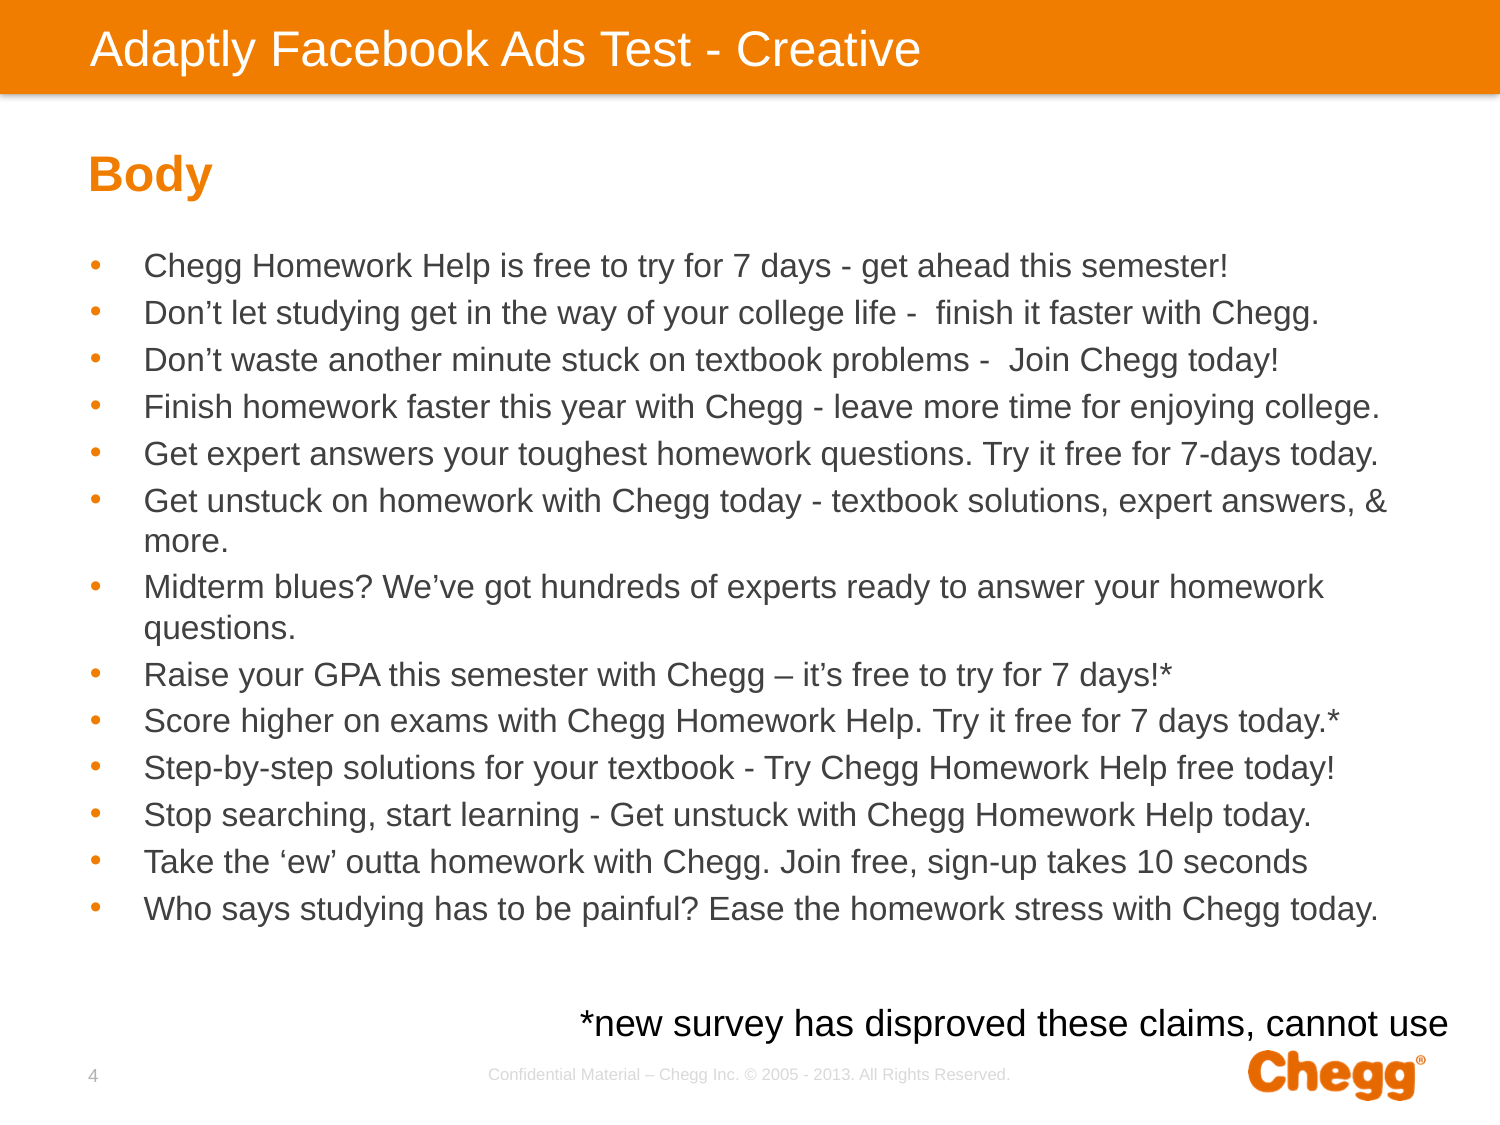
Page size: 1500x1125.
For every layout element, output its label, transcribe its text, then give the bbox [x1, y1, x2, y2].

list Chegg Homework Help is free to try for 7 days - get ahead this semester! Don’t let studying get in the way of your college life - finish it faster with Chegg. Don’t waste another minute stuck on textbook problems - Join Chegg today! Finish homework faster this year with Chegg - leave more time for enjoying college. Get expert answers your toughest homework questions. Try it free for 7-days today. Get unstuck on homework with Chegg today - textbook solutions, expert answers, & more. Midterm blues? We’ve got hundreds of experts ready to answer your homework questions. Raise your GPA this semester with Chegg – it’s free to try for 7 days!* Score higher on exams with Chegg Homework Help. Try it free for 7 days today.* Step-by-step solutions for your textbook - Try Chegg Homework Help free today! Stop searching, start learning - Get unstuck with Chegg Homework Help today. Take the ‘ew’ outta homework with Chegg. Join free, sign-up takes 10 seconds Who says studying has to be painful? Ease the homework stress with Chegg today. [75, 237, 1425, 1007]
title Adaptly Facebook Ads Test - Creative [75, 0, 1425, 95]
picture [1248, 1052, 1426, 1101]
text_box *new survey has disproved these claims, cannot use [564, 991, 1465, 1052]
list Body [73, 134, 1426, 207]
slide_number 4 [73, 1056, 276, 1125]
